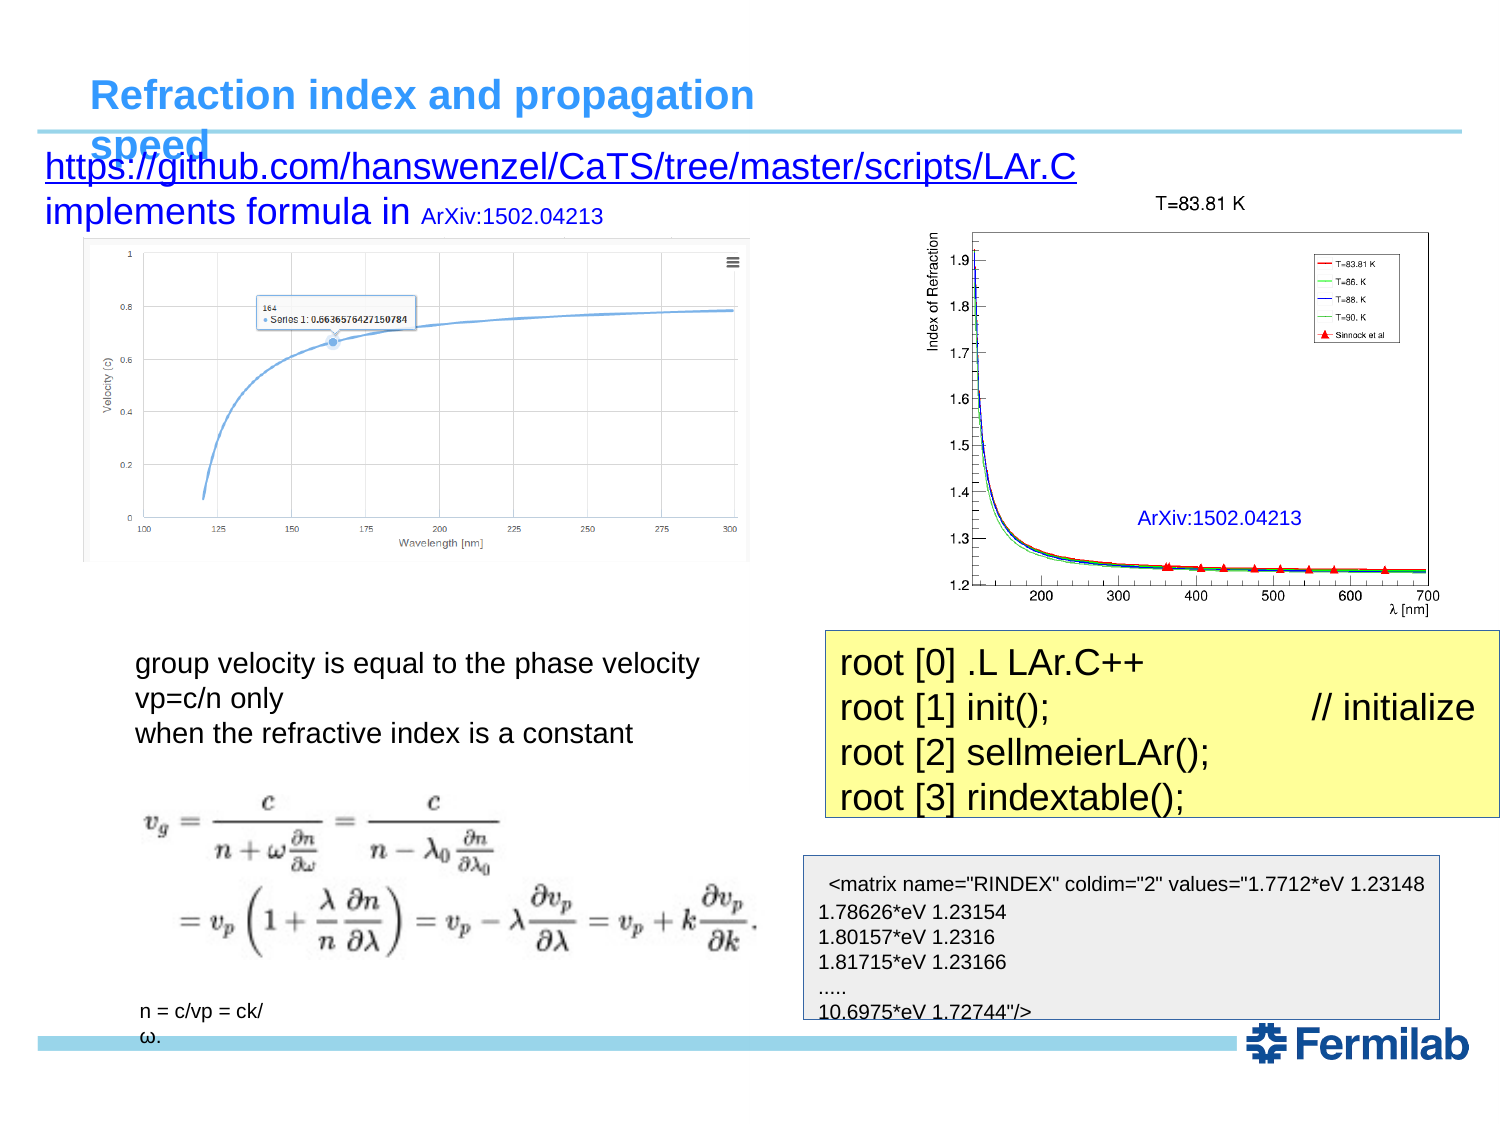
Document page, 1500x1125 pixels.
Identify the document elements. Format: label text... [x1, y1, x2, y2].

picture [0, 0, 1499, 1124]
text_box n = c/vp = ck/ω. [124, 989, 300, 1028]
text_box <matrix name="RINDEX" coldim="2" values="1.7712*eV 1.23148 1.78626*eV 1.23154 1.80157*eV 1.2316 1.81715*eV 1.23166 ..... 10.6975*eV 1.72744"/> [803, 801, 1500, 1110]
text_box root [0] .L LAr.C++ root [1] init(); // initialize root [2] sellmeierLAr(); root [3] rindextable(); [825, 630, 1500, 813]
text_box https://github.com/hanswenzel/CaTS/tree/master/scripts/LAr.C implements formula in ArXiv:1502.04213 [30, 134, 1230, 234]
text_box [825, 813, 1500, 818]
text_box group velocity is equal to the phase velocity vp=c/n only when the refractive index is a constant [120, 637, 825, 698]
text_box Refraction index and propagation speed [74, 60, 903, 122]
